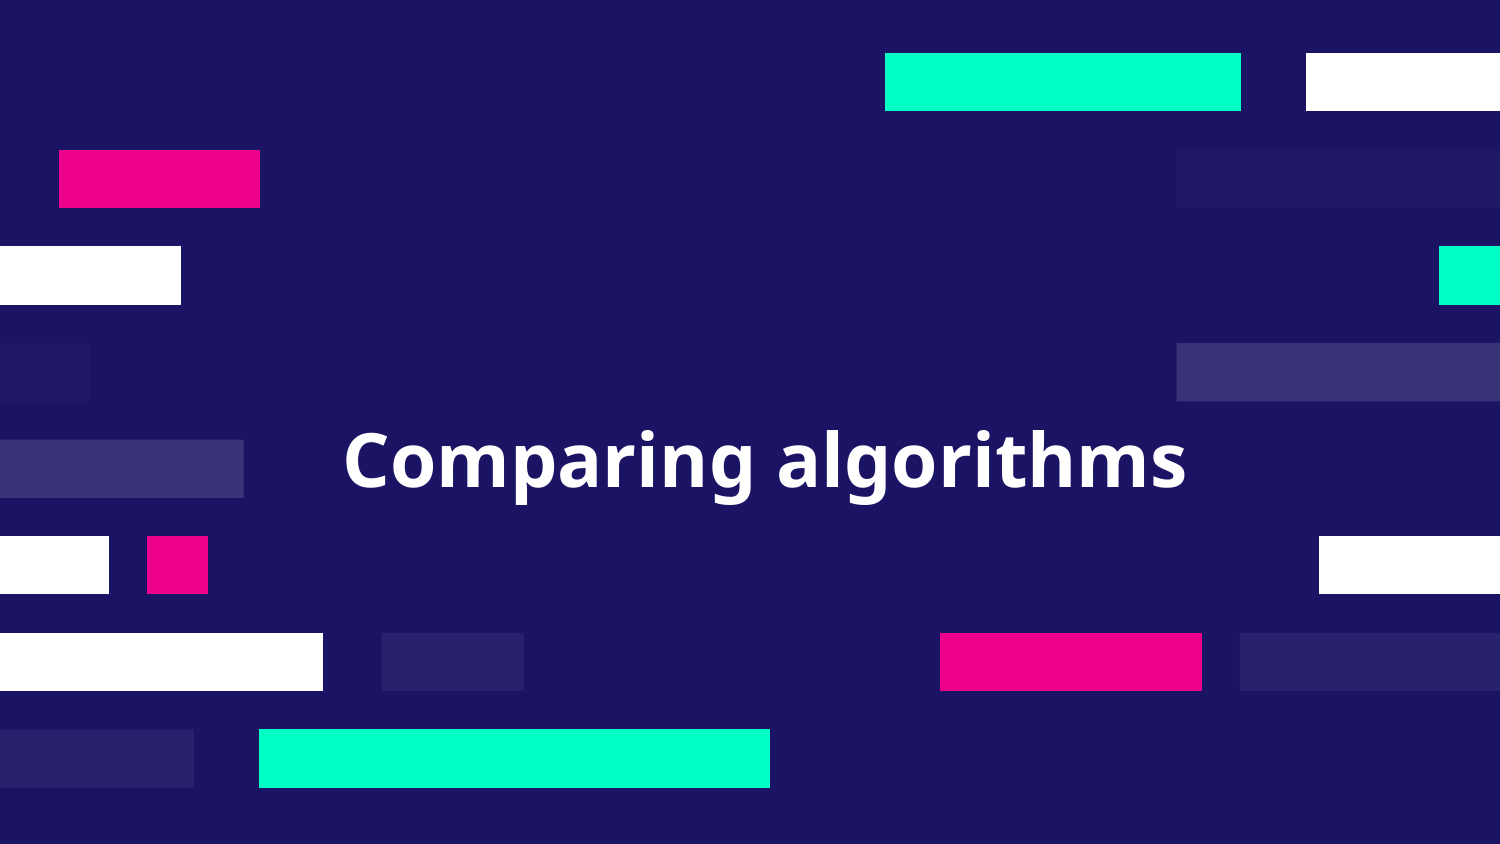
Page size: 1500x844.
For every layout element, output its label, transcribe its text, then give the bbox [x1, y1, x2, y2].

title Comparing algorithms [74, 396, 1457, 519]
